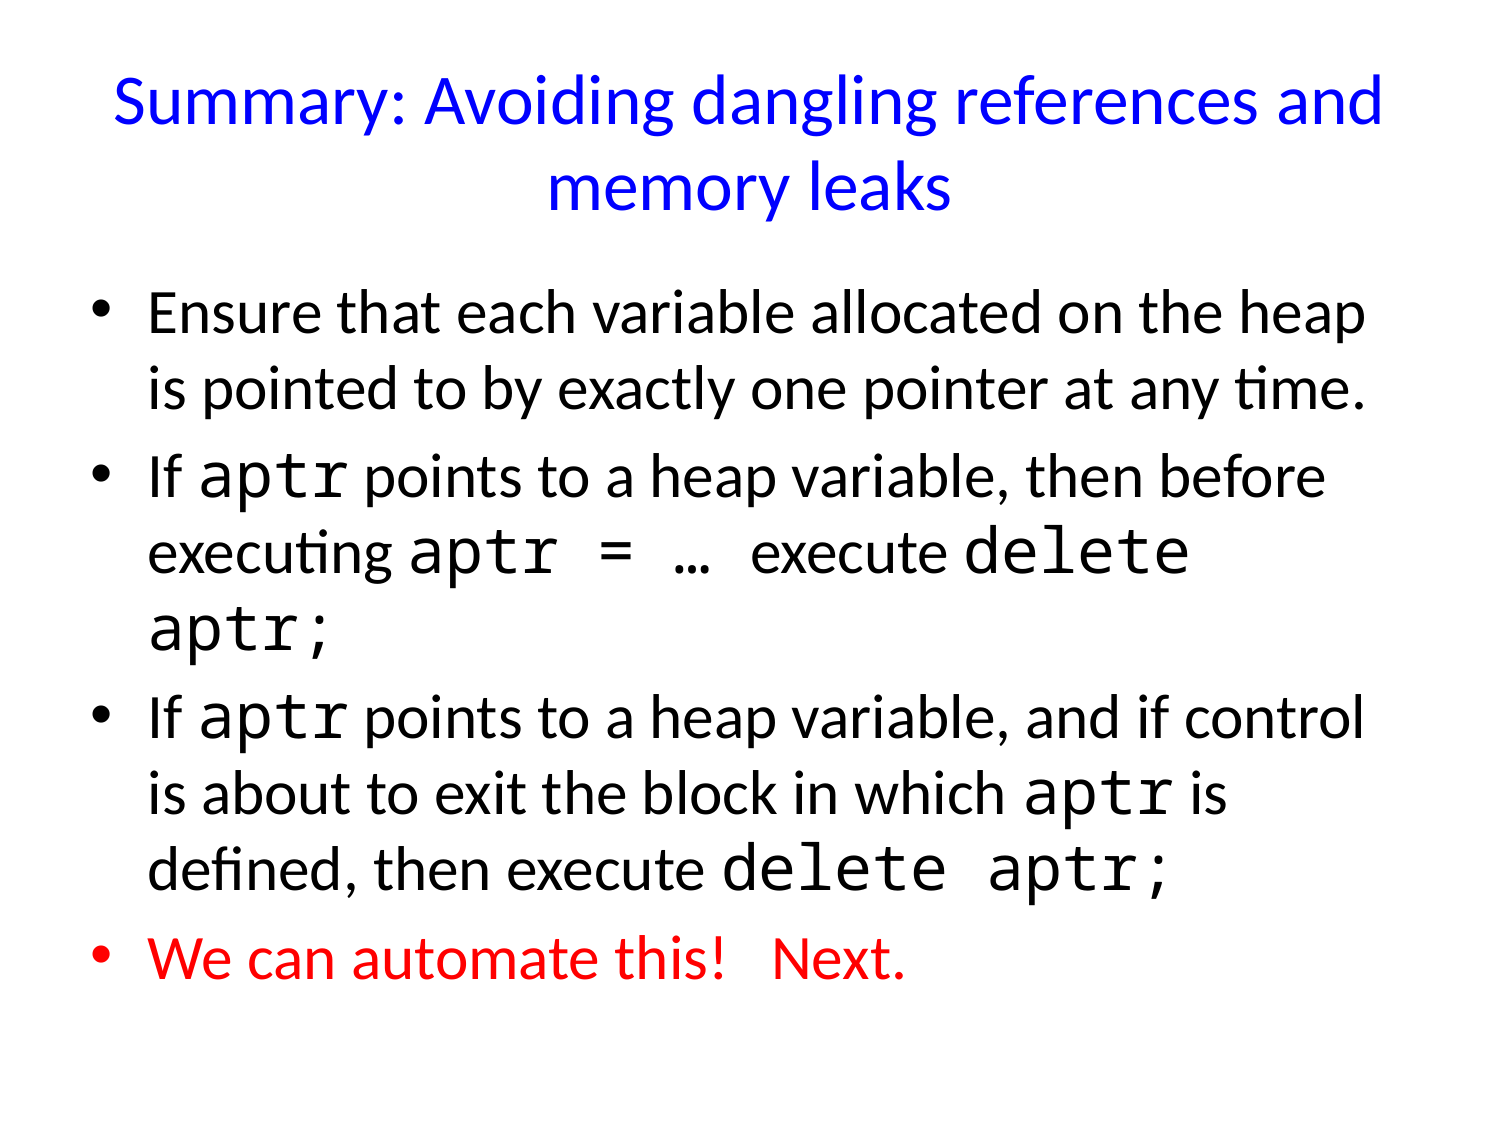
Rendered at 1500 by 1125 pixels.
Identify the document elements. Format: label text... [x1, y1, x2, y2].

list Ensure that each variable allocated on the heap is pointed to by exactly one pointer at any time. If aptr points to a heap variable, then before executing aptr = … execute delete aptr; If aptr points to a heap variable, and if control is about to exit the block in which aptr is defined, then execute delete aptr; We can automate this! Next. [75, 262, 1425, 1005]
title Summary: Avoiding dangling references and memory leaks [75, 45, 1425, 233]
